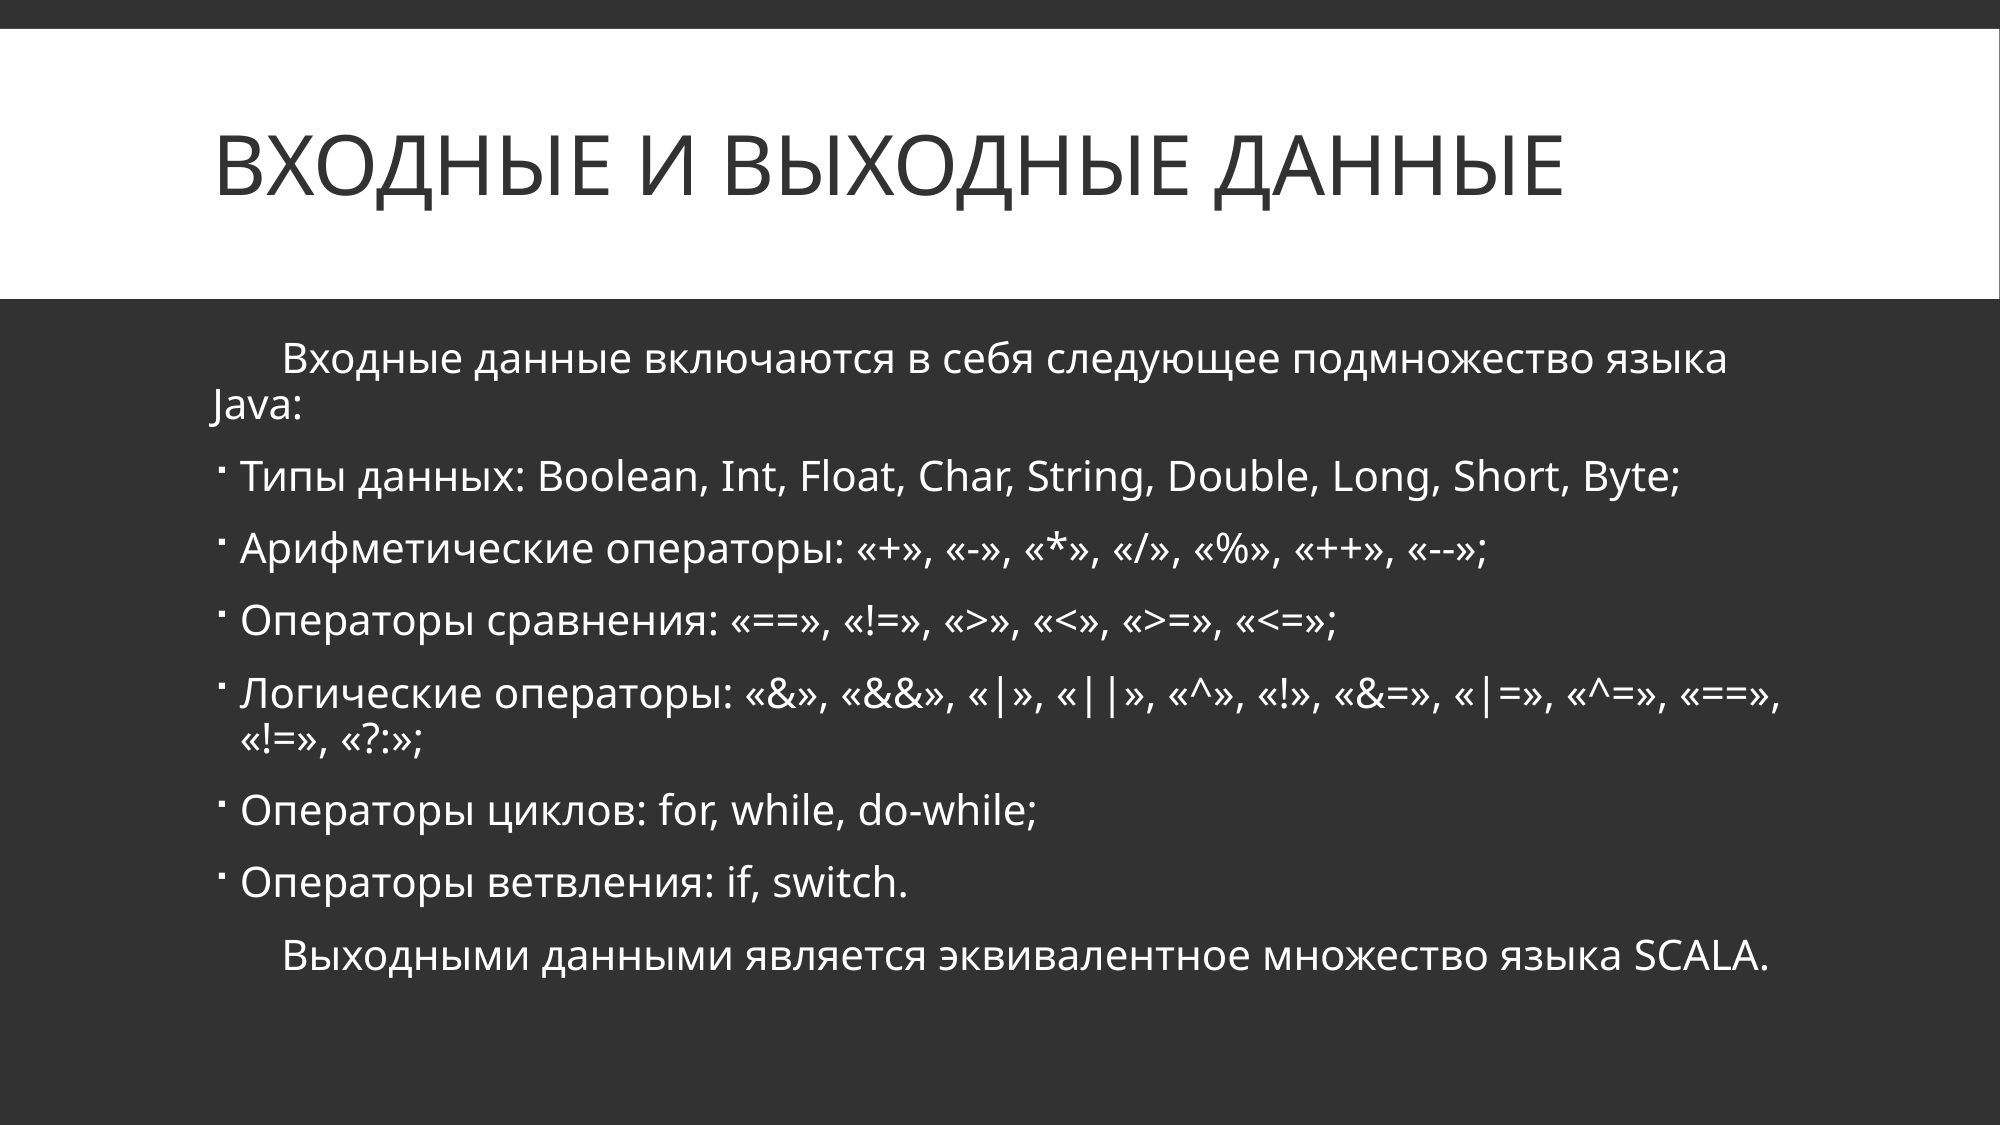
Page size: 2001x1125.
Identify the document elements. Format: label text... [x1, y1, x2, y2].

title Входные и выходные данные [197, 46, 1803, 295]
list Входные данные включаются в себя следующее подмножество языка Java: Типы данных: Boolean, Int, Float, Char, String, Double, Long, Short, Byte; Арифметические операторы: «+», «-», «*», «/», «%», «++», «--»; Операторы сравнения: «==», «!=», «>», «<», «>=», «<=»; Логические операторы: «&», «&&», «|», «||», «^», «!», «&=», «|=», «^=», «==», «!=», «?:»; Операторы циклов: for, while, do-while; Операторы ветвления: if, switch. Выходными данными является эквивалентное множество языка SCALA. [197, 329, 1803, 1020]
